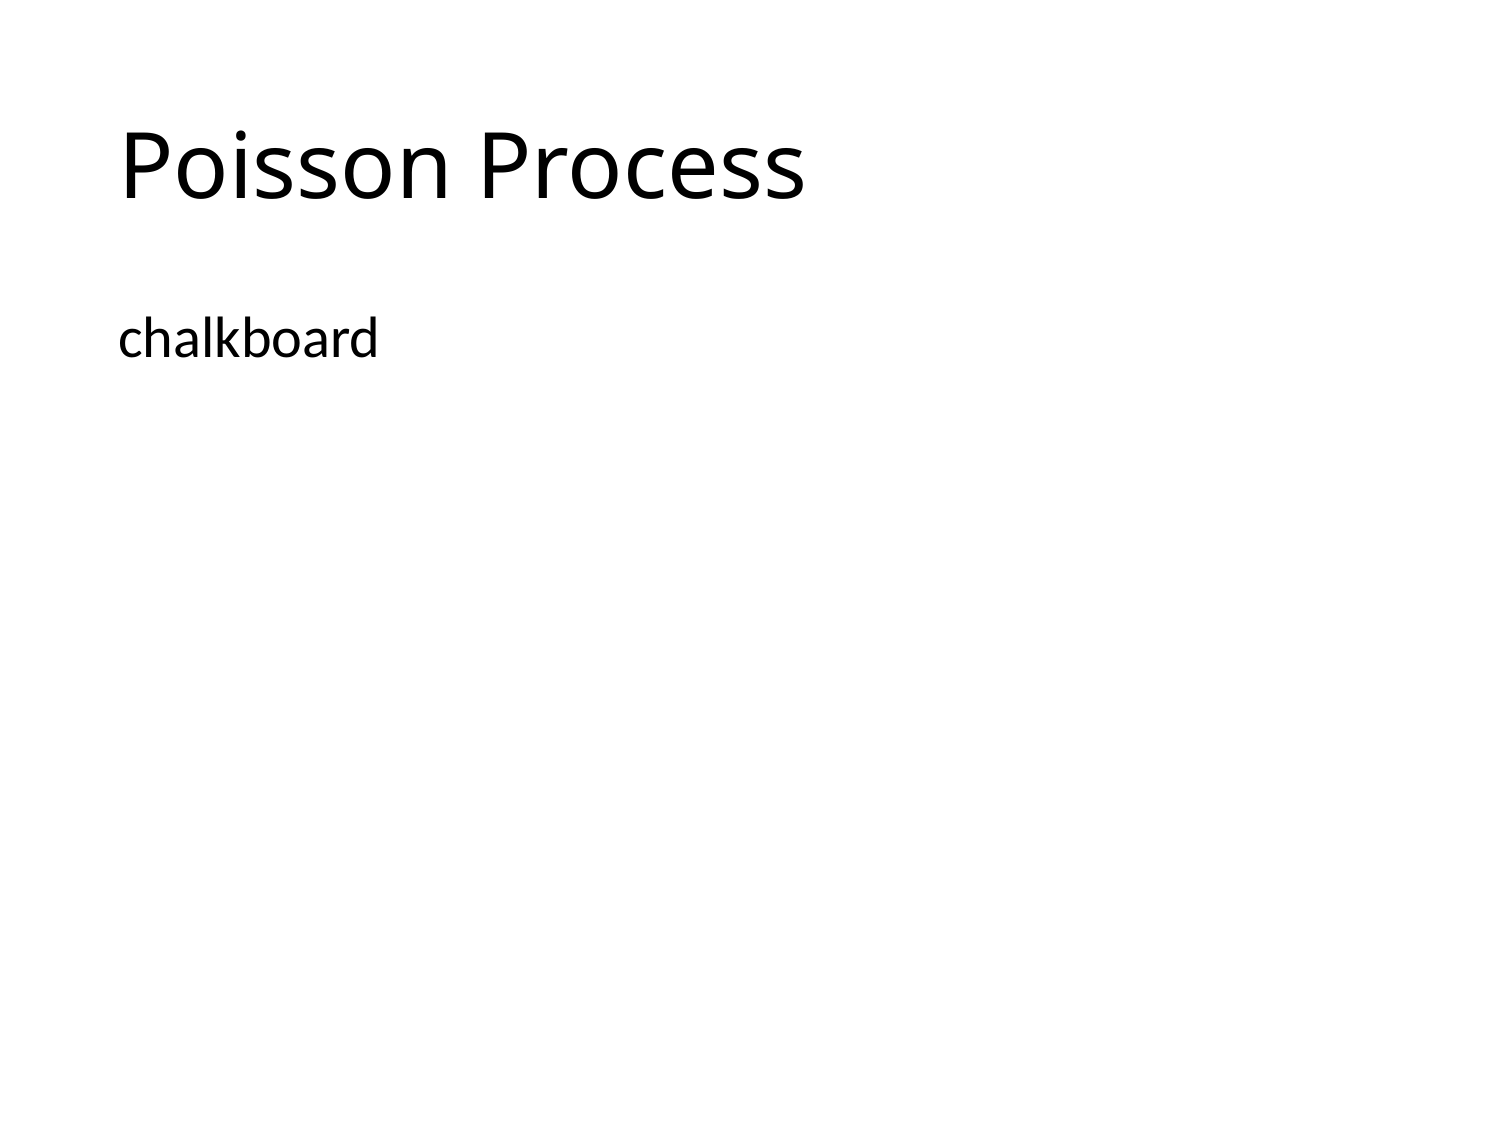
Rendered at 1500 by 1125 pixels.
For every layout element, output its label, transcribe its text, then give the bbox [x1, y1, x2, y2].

title Poisson Process [103, 59, 1397, 278]
list chalkboard [103, 299, 1397, 1014]
